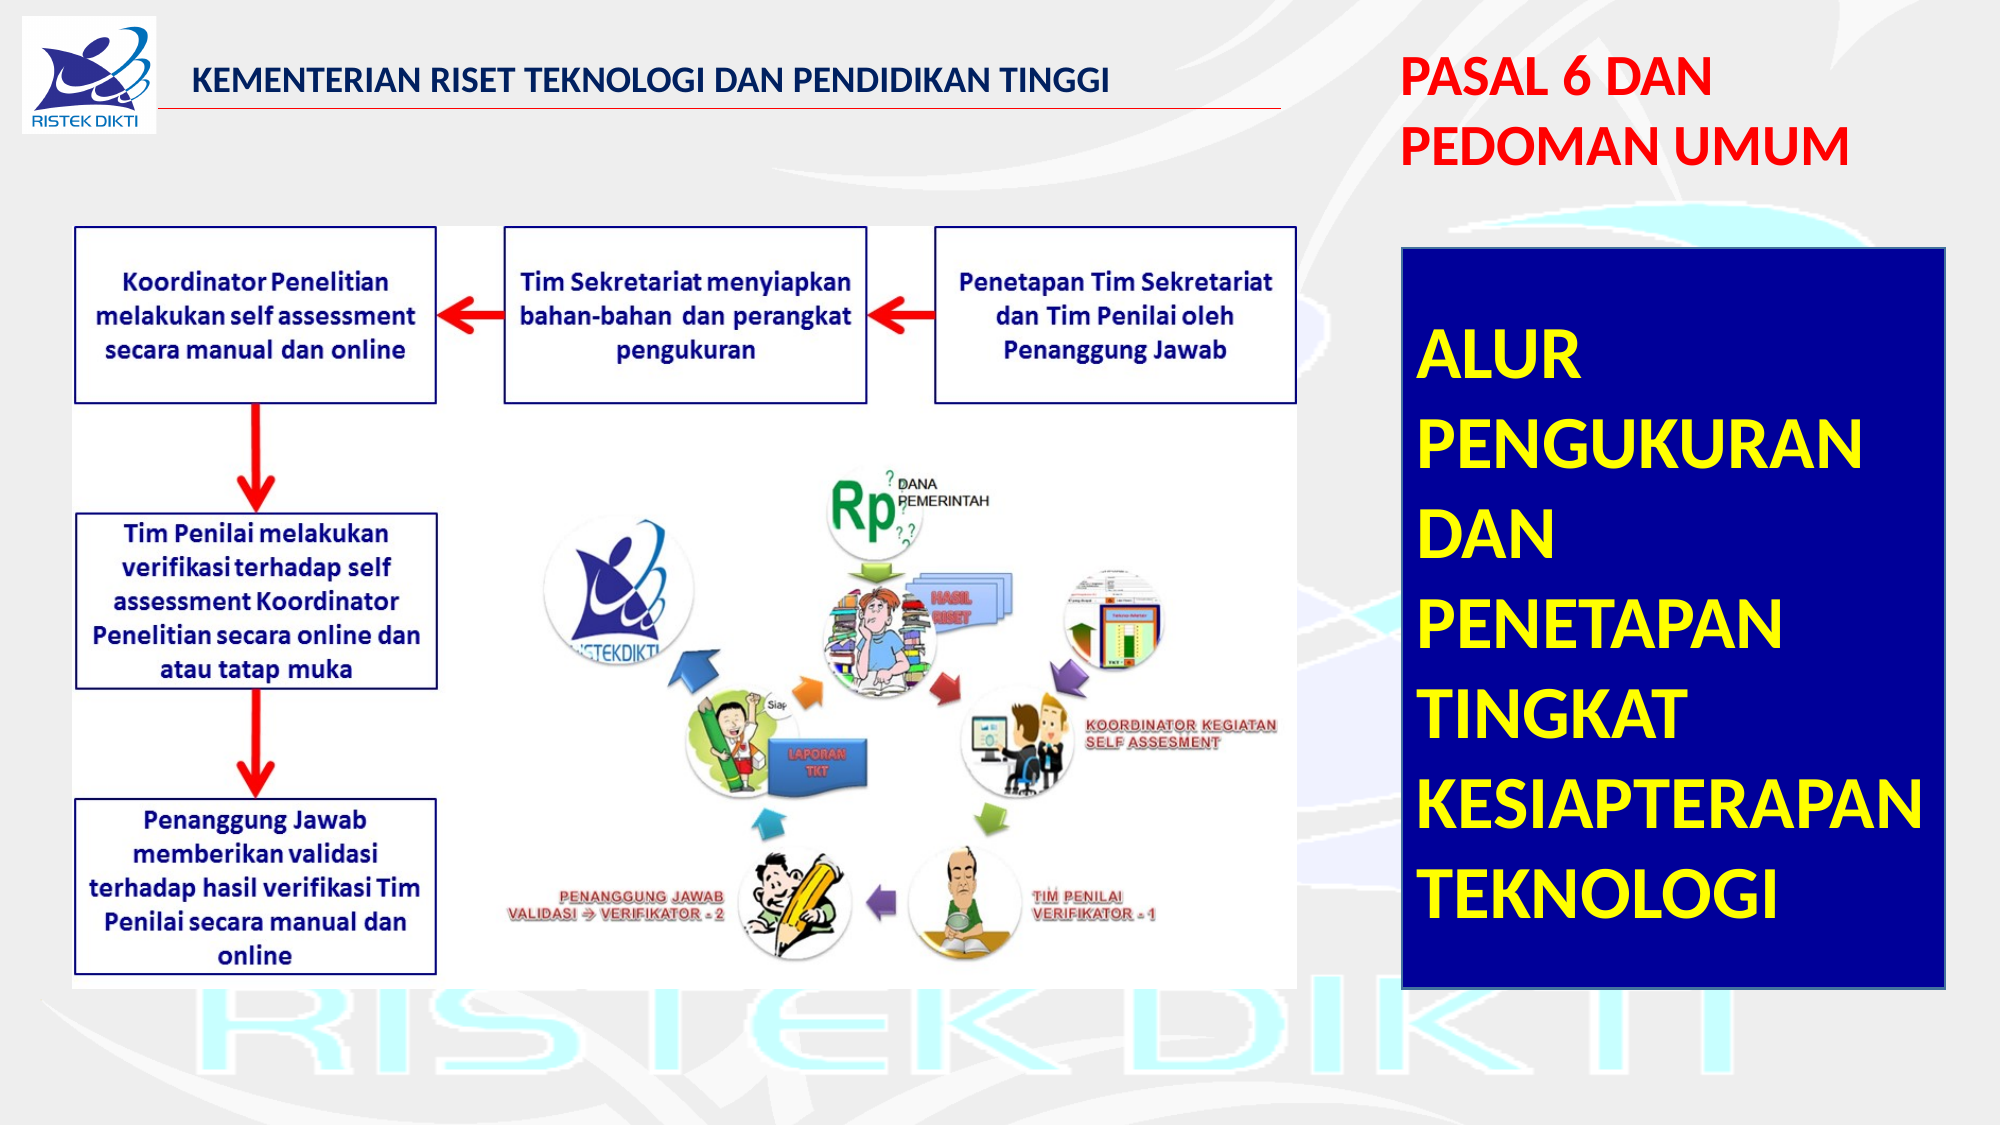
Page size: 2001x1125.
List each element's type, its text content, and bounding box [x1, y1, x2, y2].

text_box PASAL 6 DAN PEDOMAN UMUM [1385, 29, 1984, 185]
picture [0, 0, 2000, 1125]
text_box KEMENTERIAN RISET TEKNOLOGI DAN PENDIDIKAN TINGGI [177, 47, 1150, 108]
text_box ALUR PENGUKURAN DAN PENETAPAN TINGKAT KESIAPTERAPAN TEKNOLOGI [1401, 247, 1946, 990]
